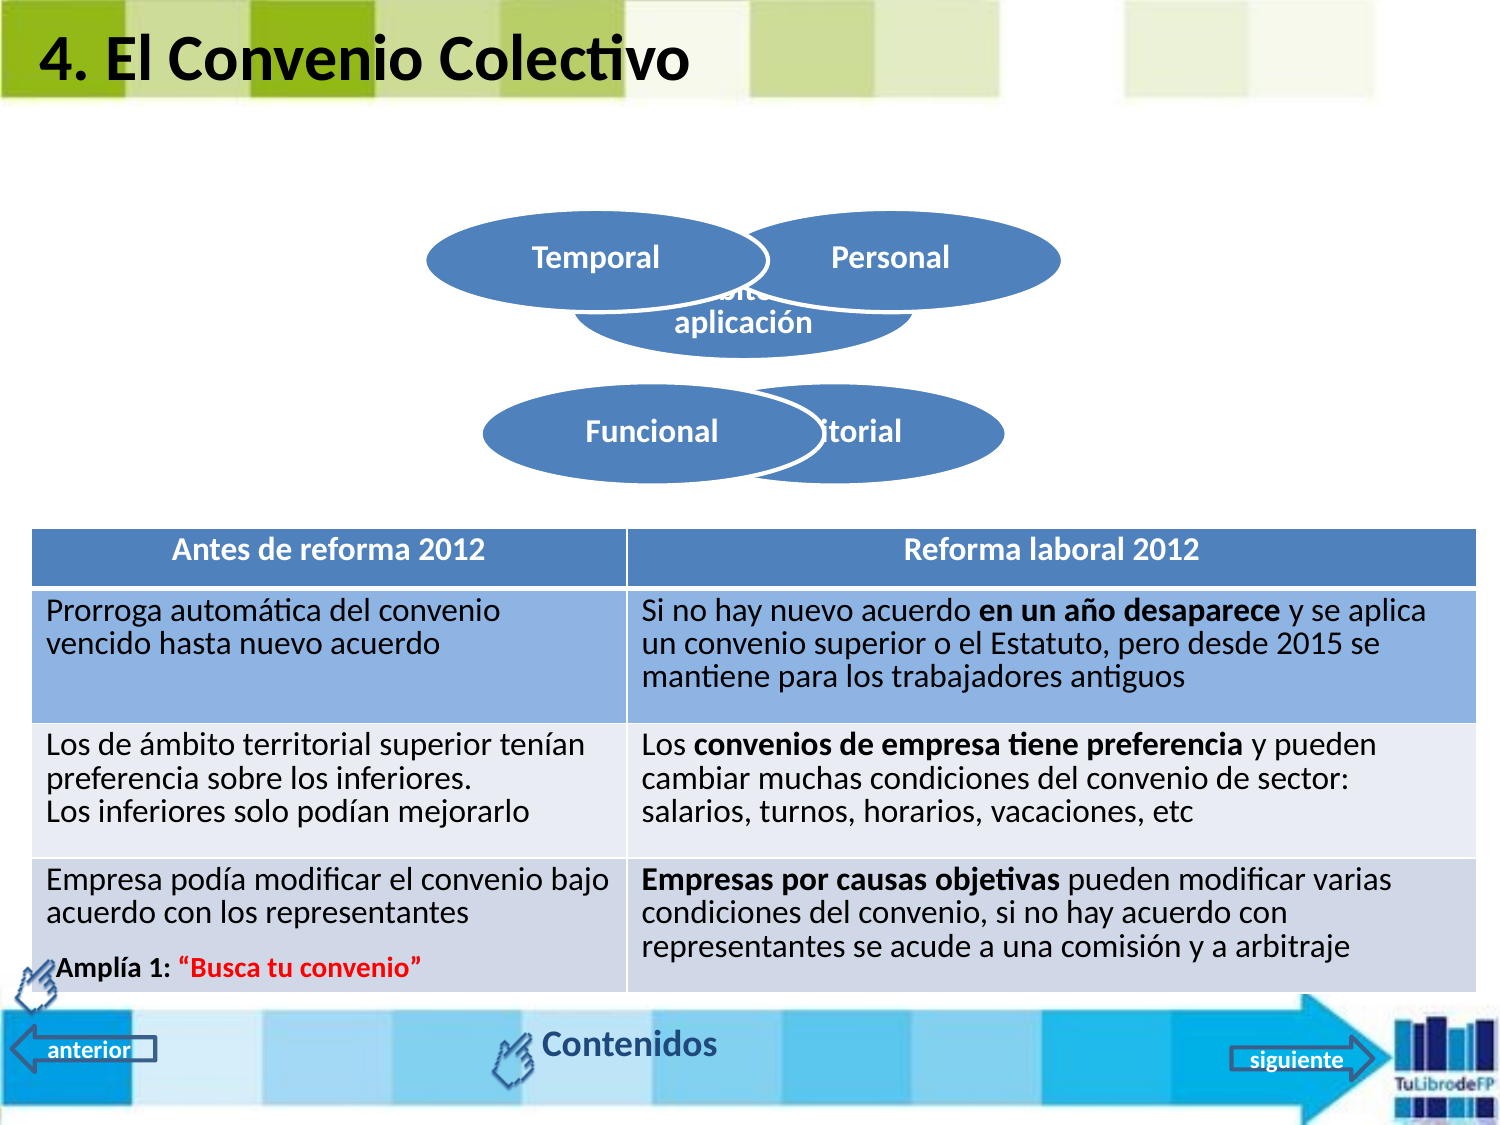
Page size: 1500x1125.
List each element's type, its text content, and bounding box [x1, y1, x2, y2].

table_cell Si no hay nuevo acuerdo en un año desaparece y se aplica un convenio superior o el Estatuto, pero desde 2015 se mantiene para los trabajadores antiguos [628, 591, 1476, 723]
text_box 4. El Convenio Colectivo [24, 6, 1375, 102]
table_header Reforma laboral 2012 [628, 529, 1476, 586]
text_box anterior [9, 1024, 158, 1074]
table_cell Los de ámbito territorial superior tenían preferencia sobre los inferiores. Los inferiores solo podían mejorarlo [32, 724, 626, 857]
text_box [55, 101, 1432, 516]
text_box Contenidos [527, 1011, 744, 1072]
picture [0, 0, 1500, 1125]
table_cell Empresas por causas objetivas pueden modificar varias condiciones del convenio, si no hay acuerdo con representantes se acude a una comisión y a arbitraje [628, 859, 1476, 992]
table_cell Prorroga automática del convenio vencido hasta nuevo acuerdo [32, 591, 626, 723]
table_header Antes de reforma 2012 [32, 529, 626, 586]
table_cell Los convenios de empresa tiene preferencia y pueden cambiar muchas condiciones del convenio de sector: salarios, turnos, horarios, vacaciones, etc [628, 724, 1476, 857]
table_cell Empresa podía modificar el convenio bajo acuerdo con los representantes [32, 859, 626, 992]
text_box Amplía 1: “Busca tu convenio” [40, 941, 438, 991]
text_box siguiente [1229, 1034, 1376, 1083]
